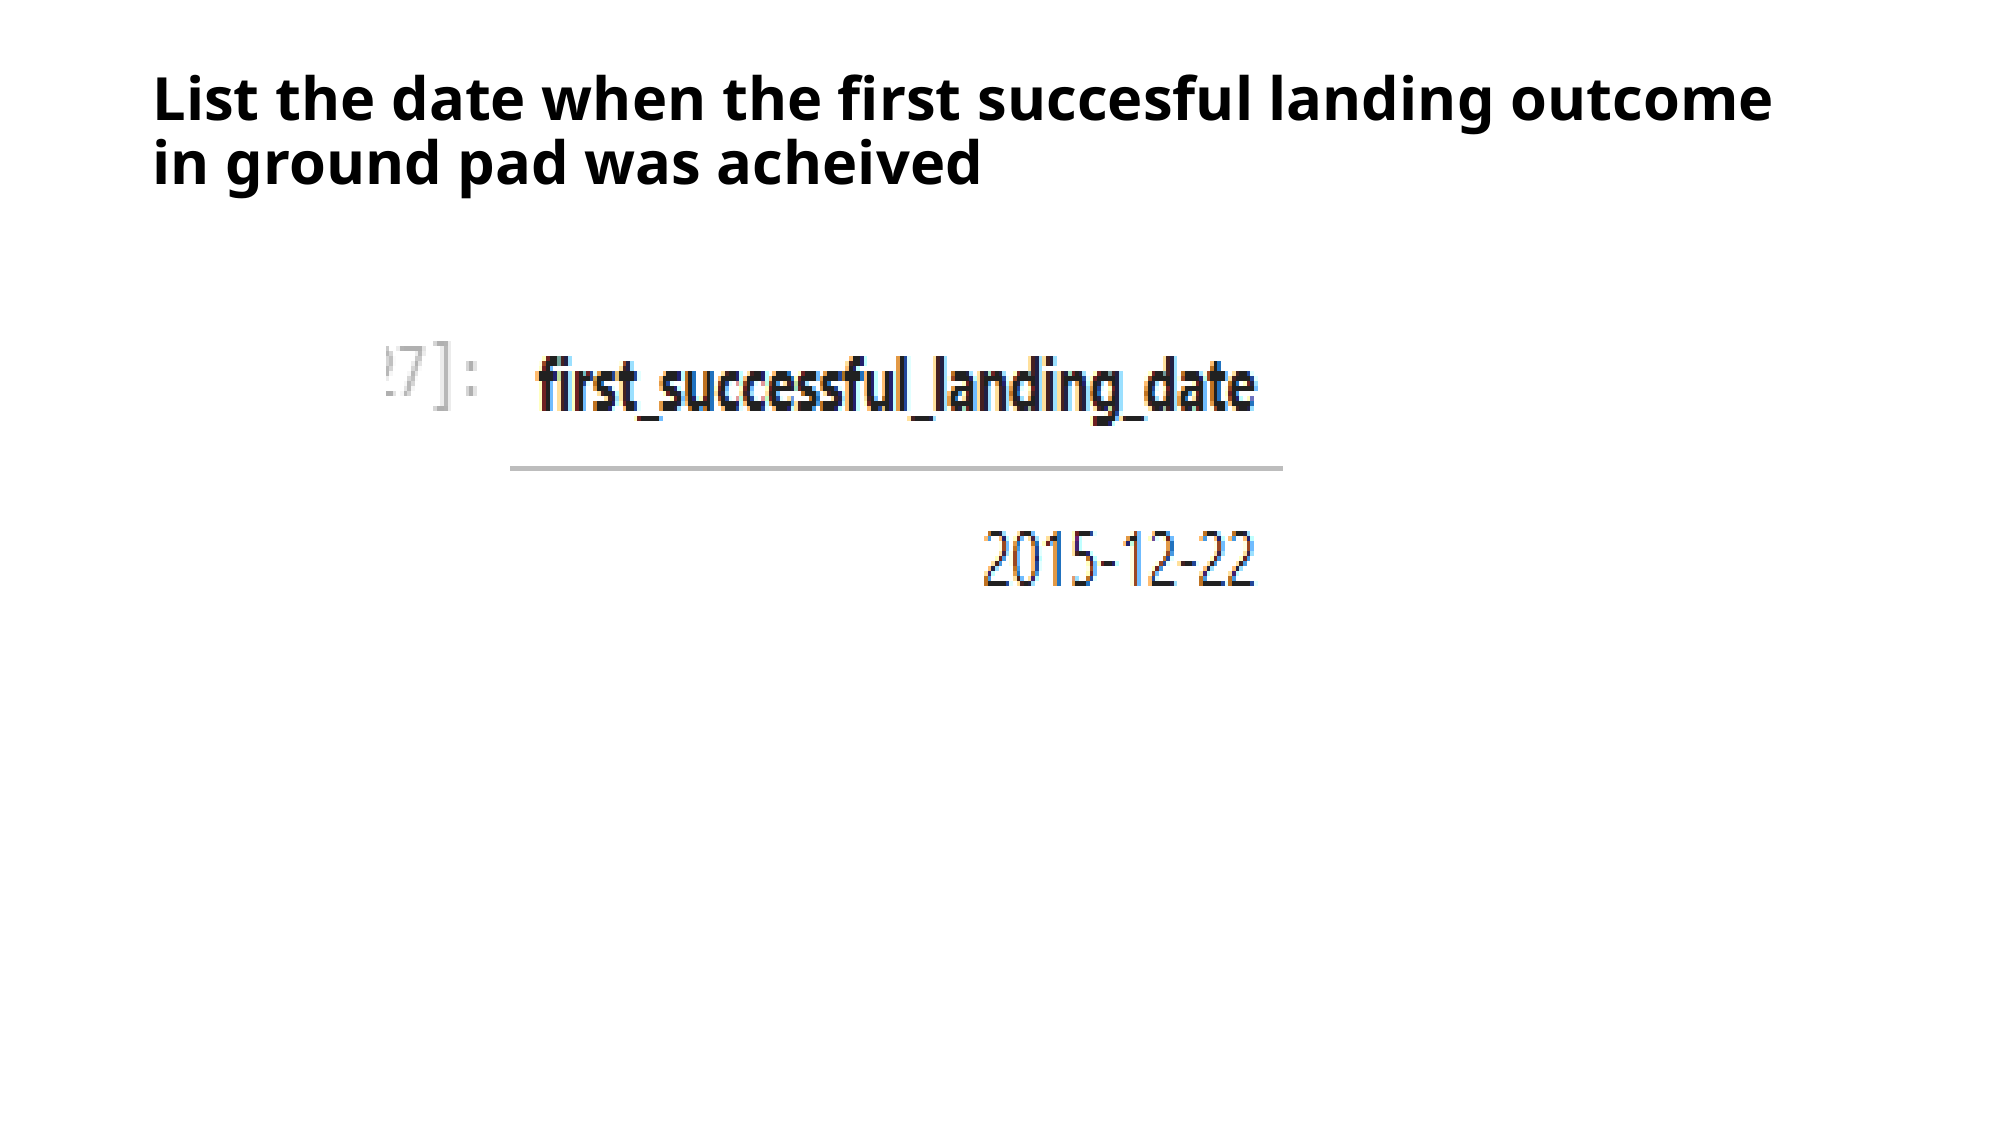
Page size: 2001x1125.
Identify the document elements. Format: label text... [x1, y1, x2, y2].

title List the date when the first succesful landing outcome in ground pad was acheived [137, 59, 1863, 278]
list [386, 277, 1415, 711]
